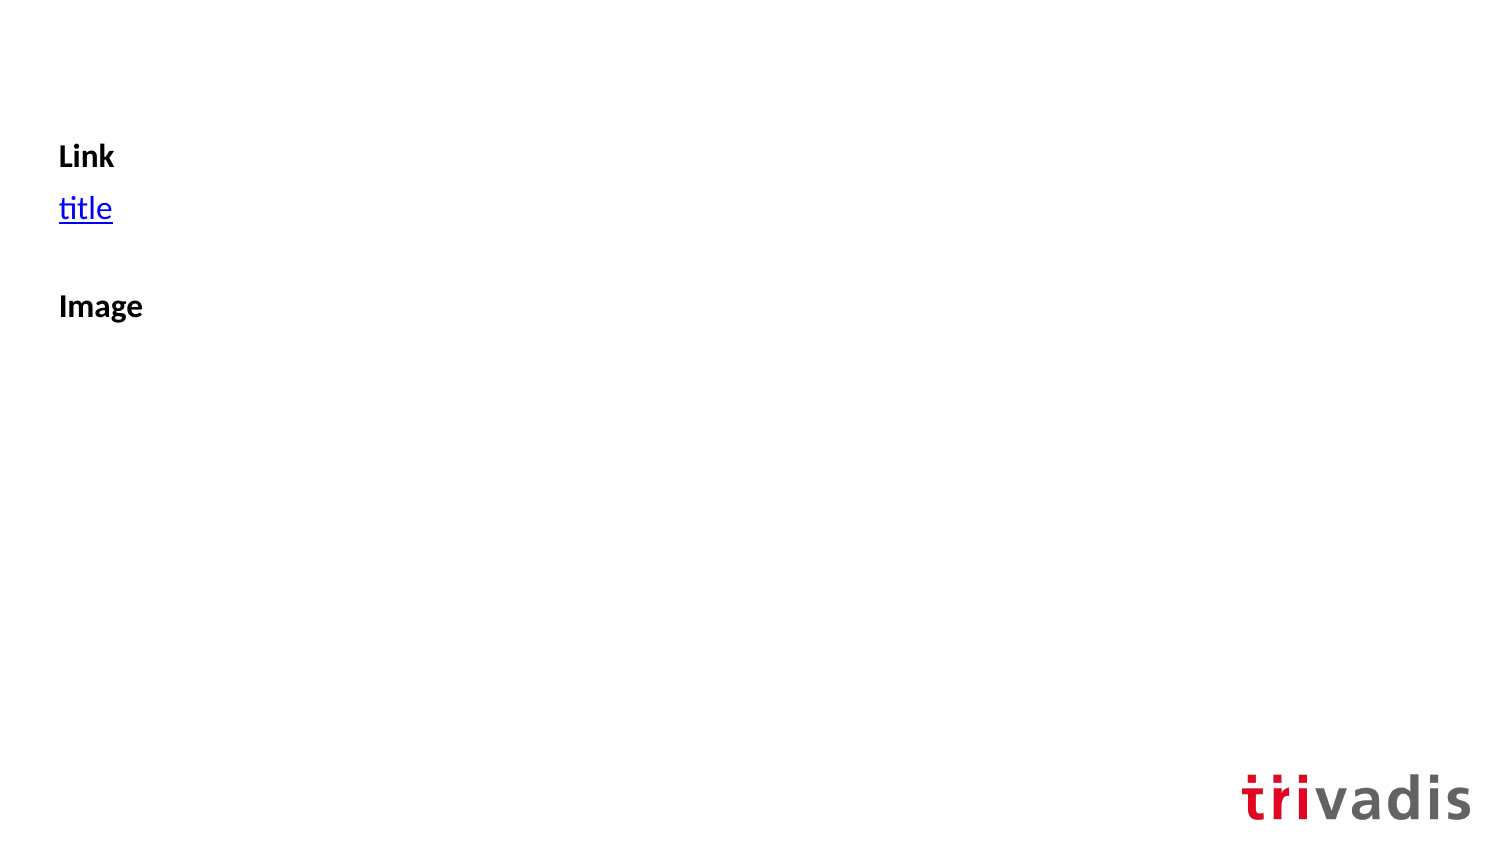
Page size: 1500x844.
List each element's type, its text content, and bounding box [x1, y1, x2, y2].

picture [1242, 774, 1470, 820]
list Link title Image [43, 131, 1470, 758]
